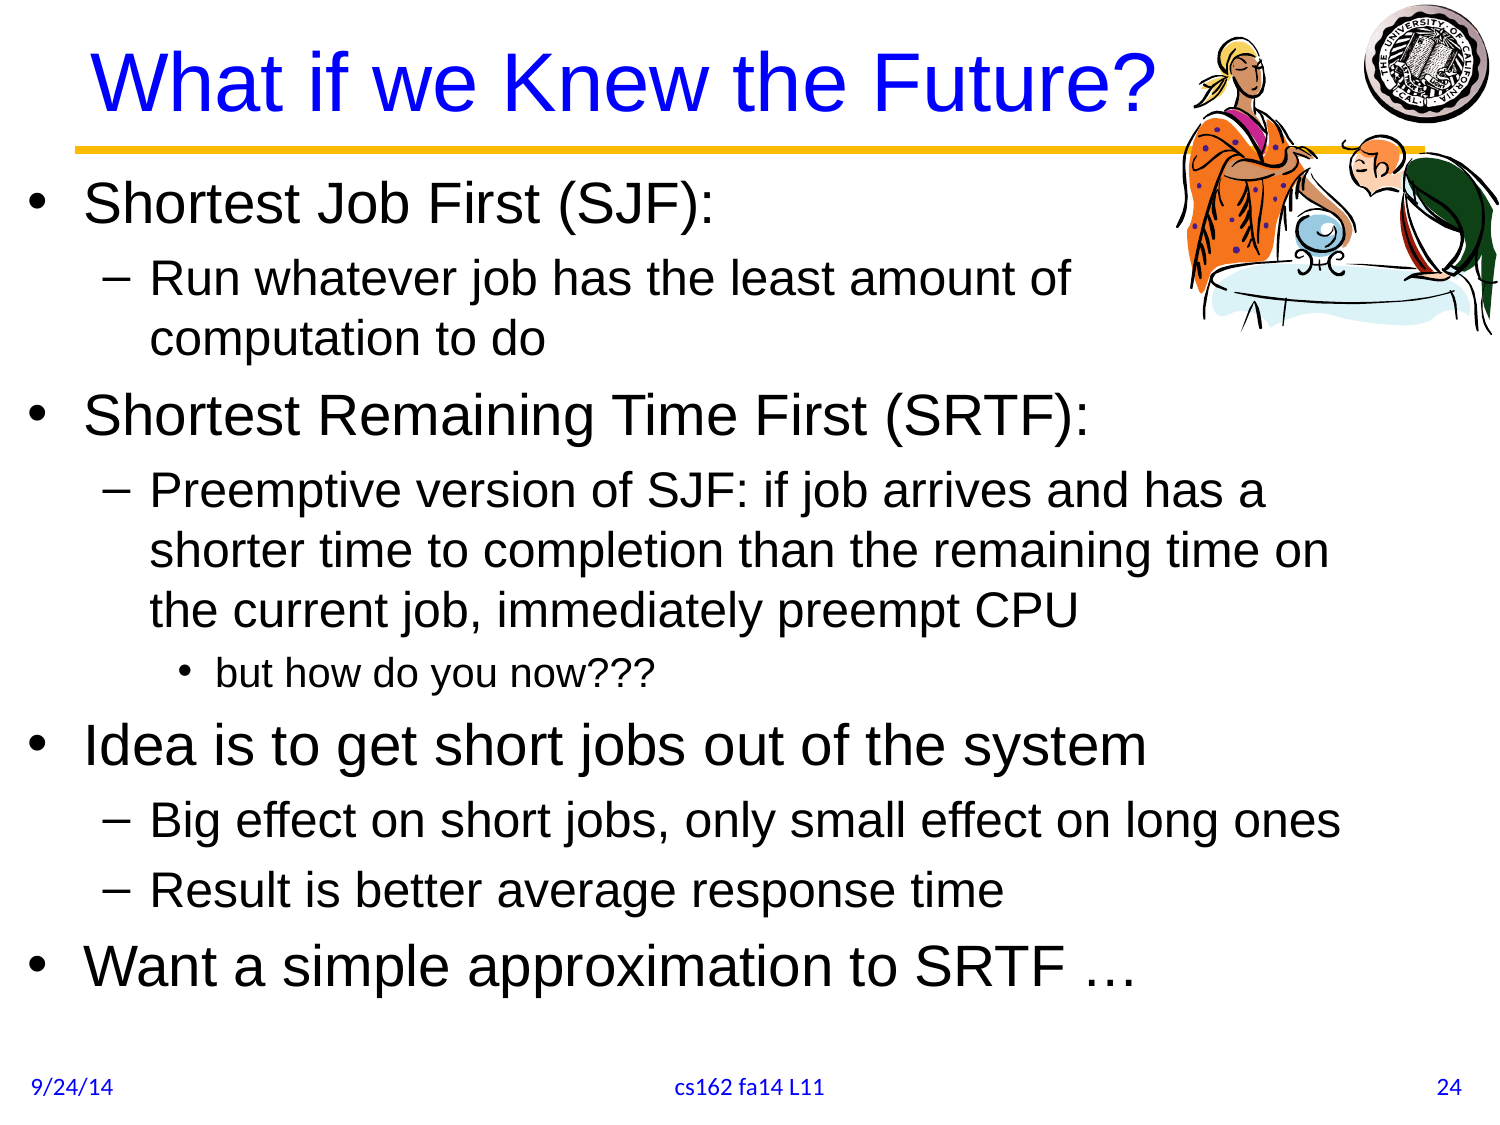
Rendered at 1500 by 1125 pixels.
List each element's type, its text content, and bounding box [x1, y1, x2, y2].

slide_number 24 [1127, 1055, 1478, 1115]
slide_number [15, 1055, 366, 1115]
list Shortest Job First (SJF): Run whatever job has the least amount of computation to do Shortest Remaining Time First (SRTF): Preemptive version of SJF: if job arrives and has a shorter time to completion than the remaining time on the current job, immediately preempt CPU but how do you now??? Idea is to get short jobs out of the system Big effect on short jobs, only small effect on long ones Result is better average response time Want a simple approximation to SRTF … [12, 158, 1425, 1125]
picture [1174, 0, 1500, 337]
footer cs162 fa14 L11 [512, 1055, 988, 1115]
title What if we Knew the Future? [75, 6, 1425, 150]
